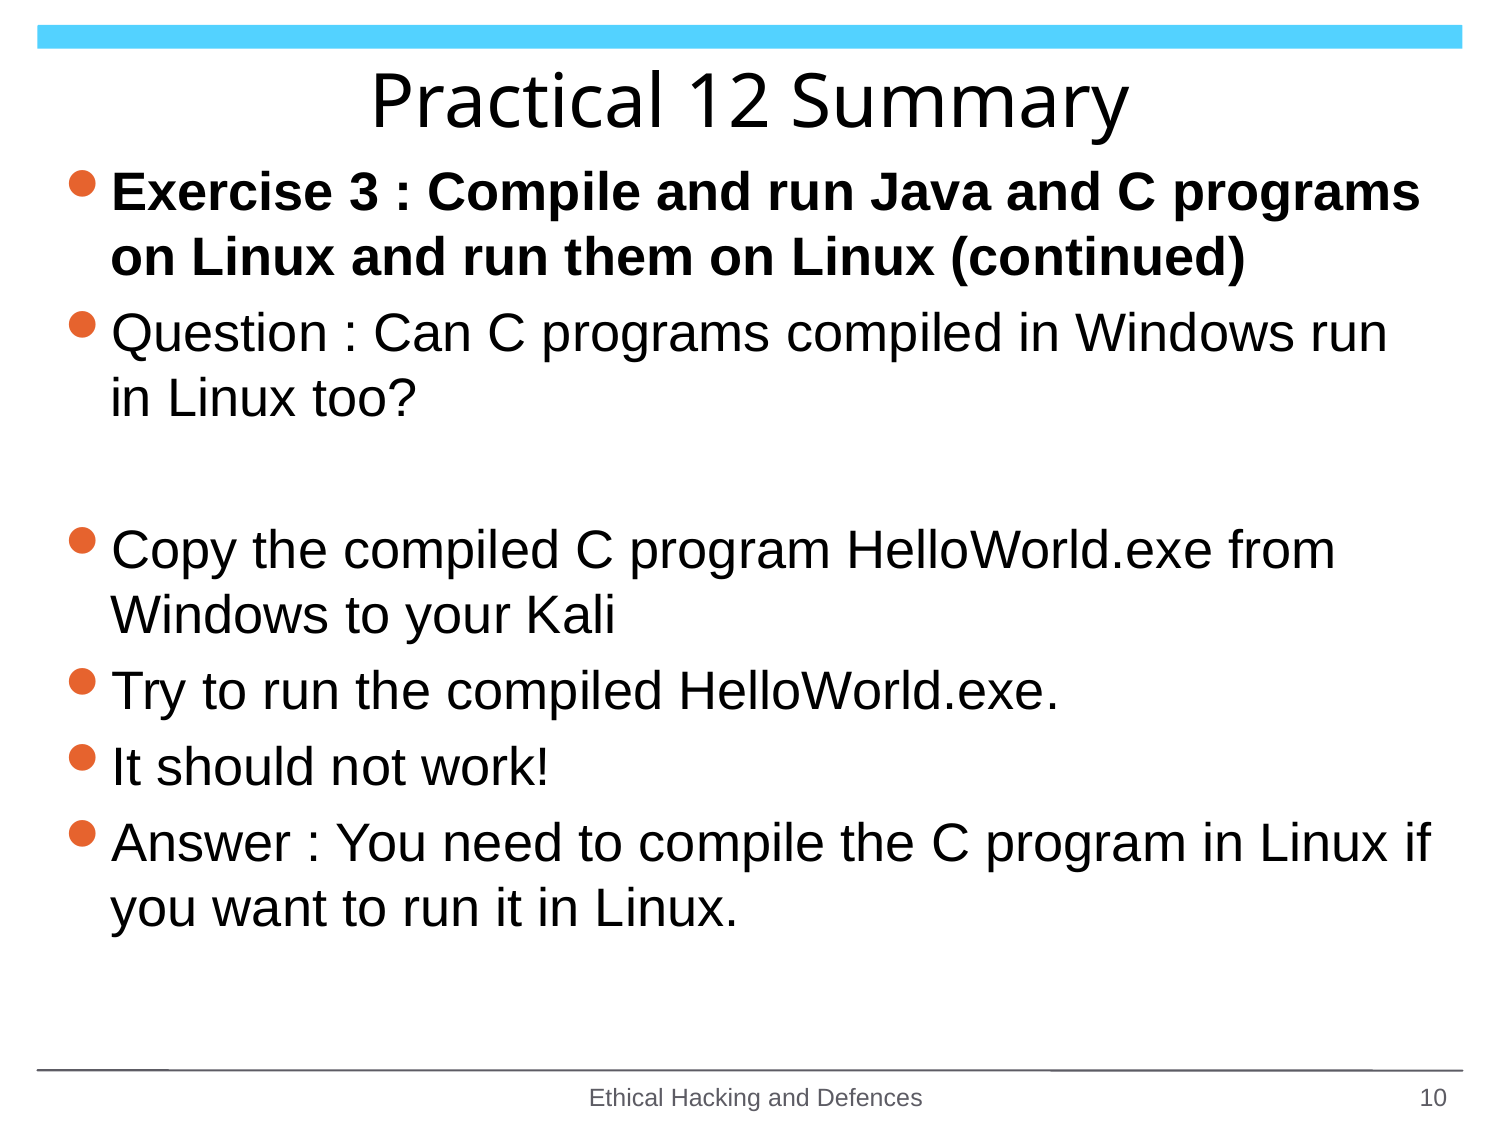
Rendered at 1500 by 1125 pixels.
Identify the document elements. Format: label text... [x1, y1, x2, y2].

list Exercise 3 : Compile and run Java and C programs on Linux and run them on Linux (continued) Question : Can C programs compiled in Windows run in Linux too? Copy the compiled C program HelloWorld.exe from Windows to your Kali Try to run the compiled HelloWorld.exe. It should not work! Answer : You need to compile the C program in Linux if you want to run it in Linux. [50, 149, 1450, 1050]
title Practical 12 Summary [50, 45, 1450, 149]
footer Ethical Hacking and Defences [474, 1069, 1038, 1123]
slide_number 10 [1112, 1069, 1463, 1123]
